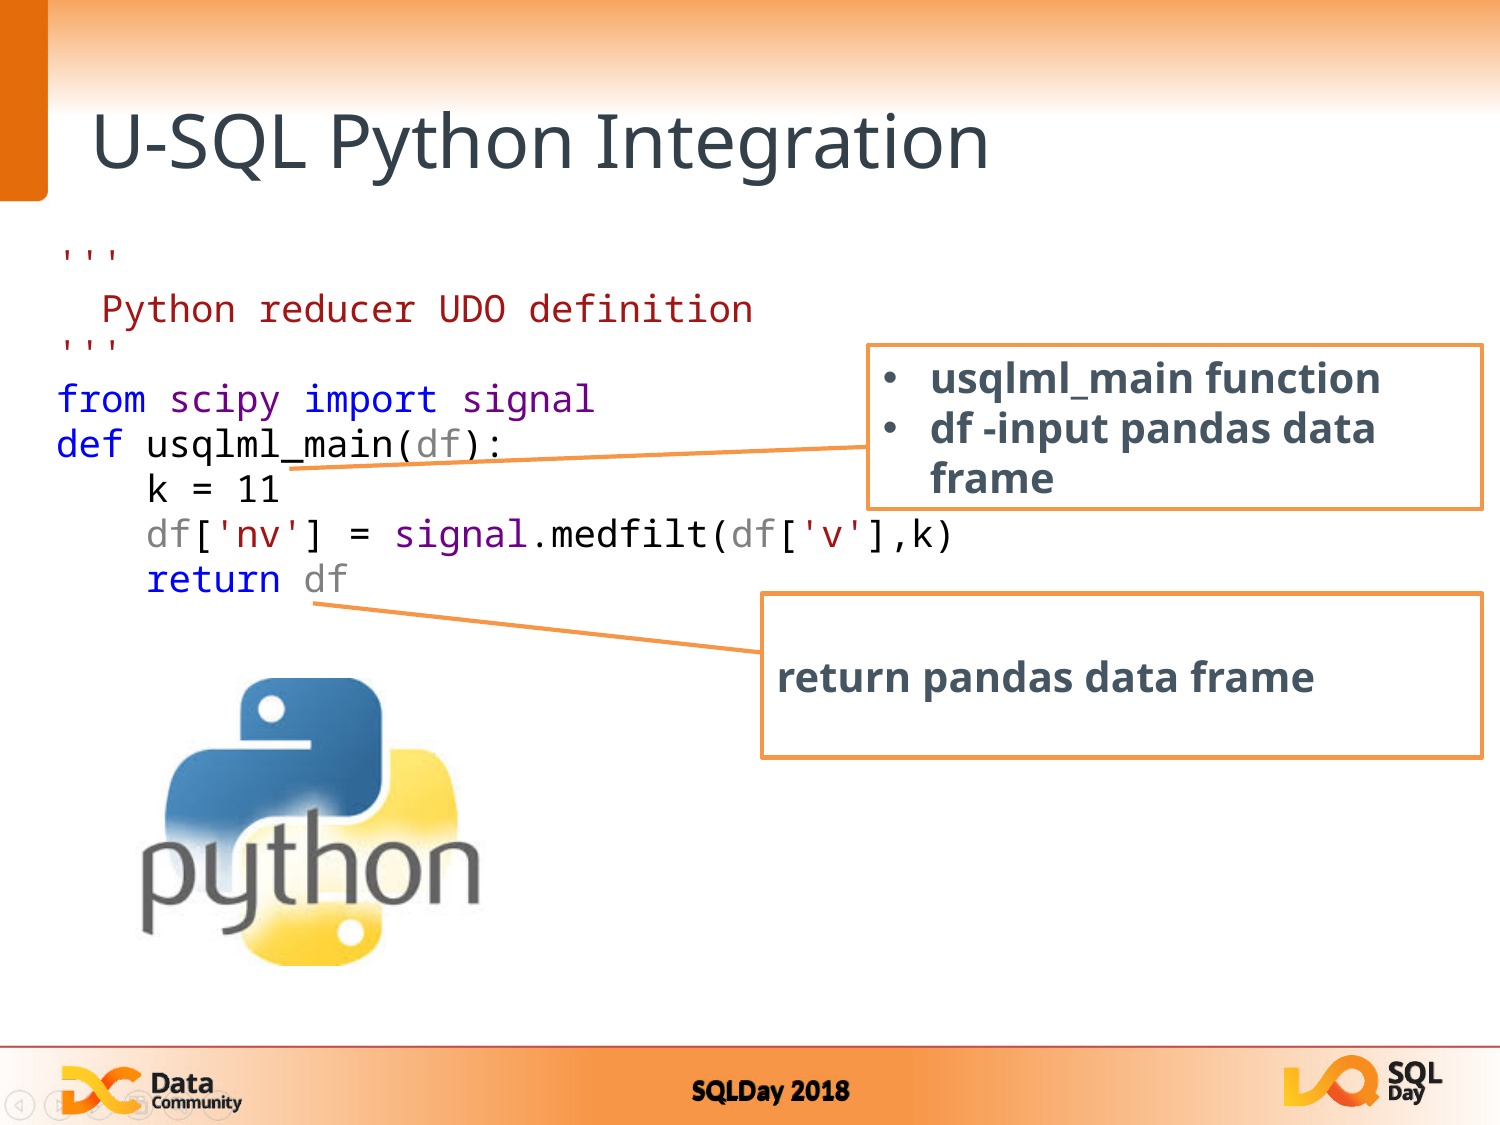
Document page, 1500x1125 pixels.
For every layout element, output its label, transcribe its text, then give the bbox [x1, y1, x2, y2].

text_box return pandas data frame [760, 591, 1484, 760]
text_box ''' Python reducer UDO definition ''' from scipy import signal def usqlml_main(df): k = 11 df['nv'] = signal.medfilt(df['v'],k) return df [41, 232, 1140, 608]
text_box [312, 602, 1081, 688]
picture [0, 0, 1500, 1125]
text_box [288, 438, 1069, 469]
text_box usqlml_main function df -input pandas data frame [866, 343, 1484, 511]
title U-SQL Python Integration [75, 45, 1425, 233]
